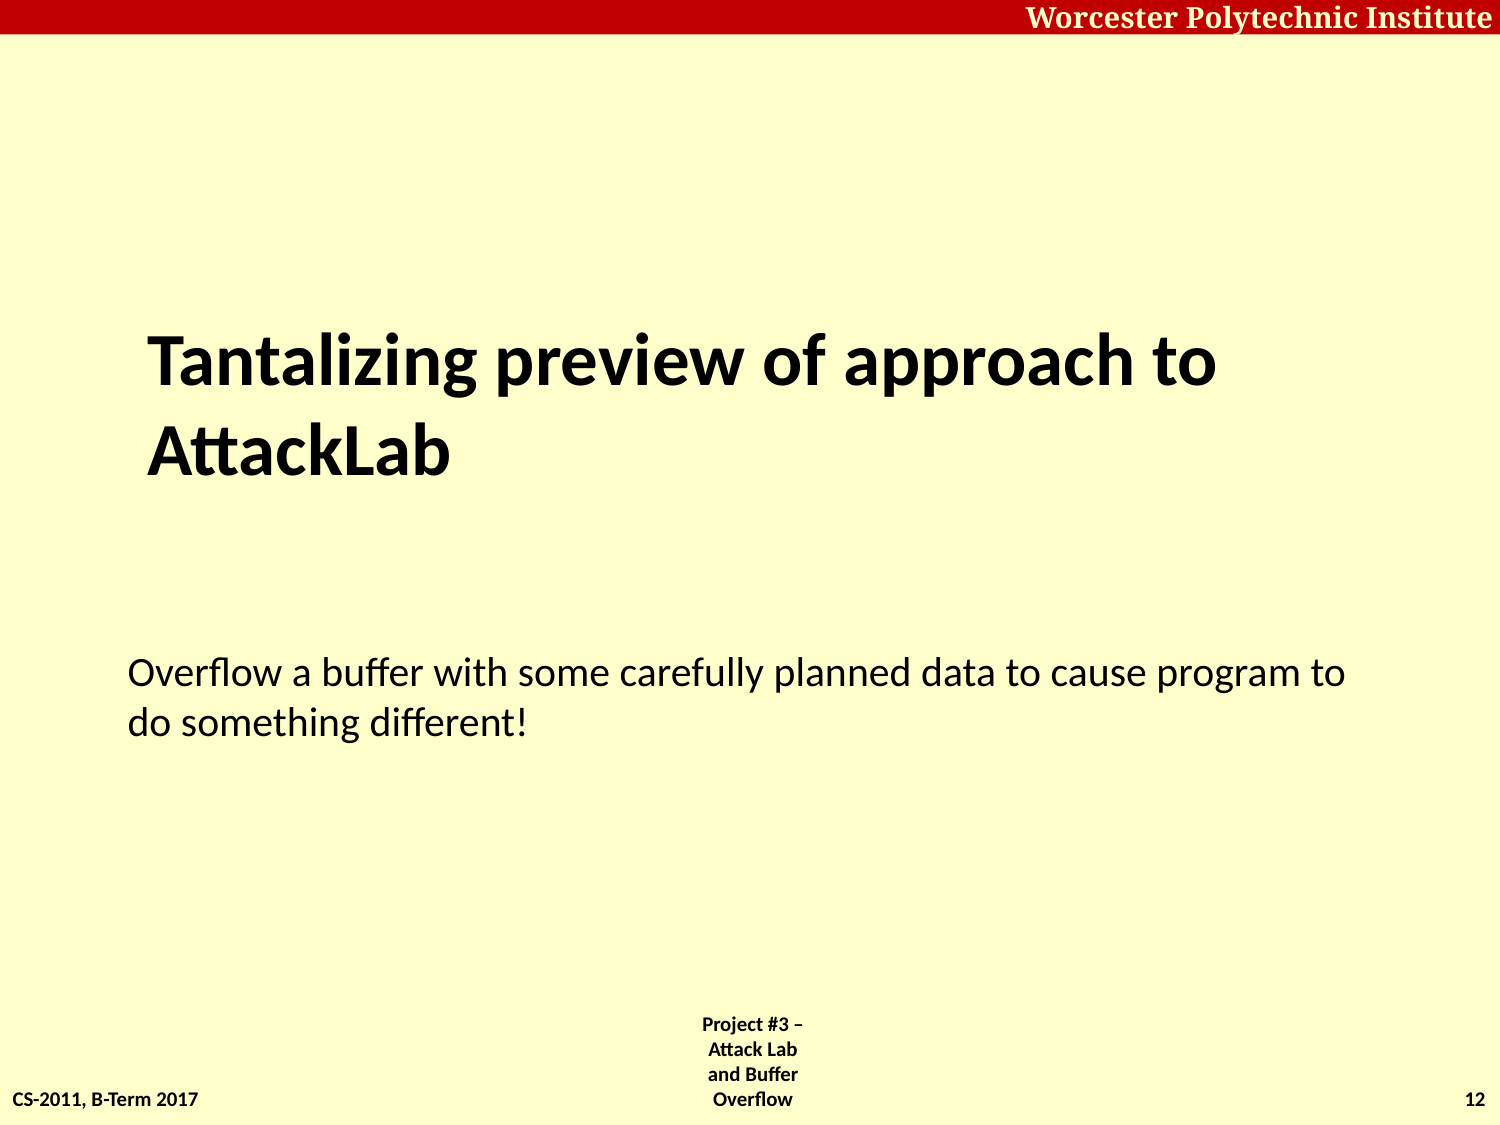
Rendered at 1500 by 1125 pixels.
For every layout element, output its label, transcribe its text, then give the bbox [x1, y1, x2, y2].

subtitle Overflow a buffer with some carefully planned data to cause program to do something different! [112, 637, 1373, 926]
slide_number 12 [1460, 1085, 1486, 1111]
footer Project #3 – Attack Lab and Buffer Overflow [691, 1084, 809, 1111]
slide_number CS-2011, B-Term 2017 [12, 1085, 205, 1111]
title Tantalizing preview of approach to AttackLab [112, 279, 1388, 522]
